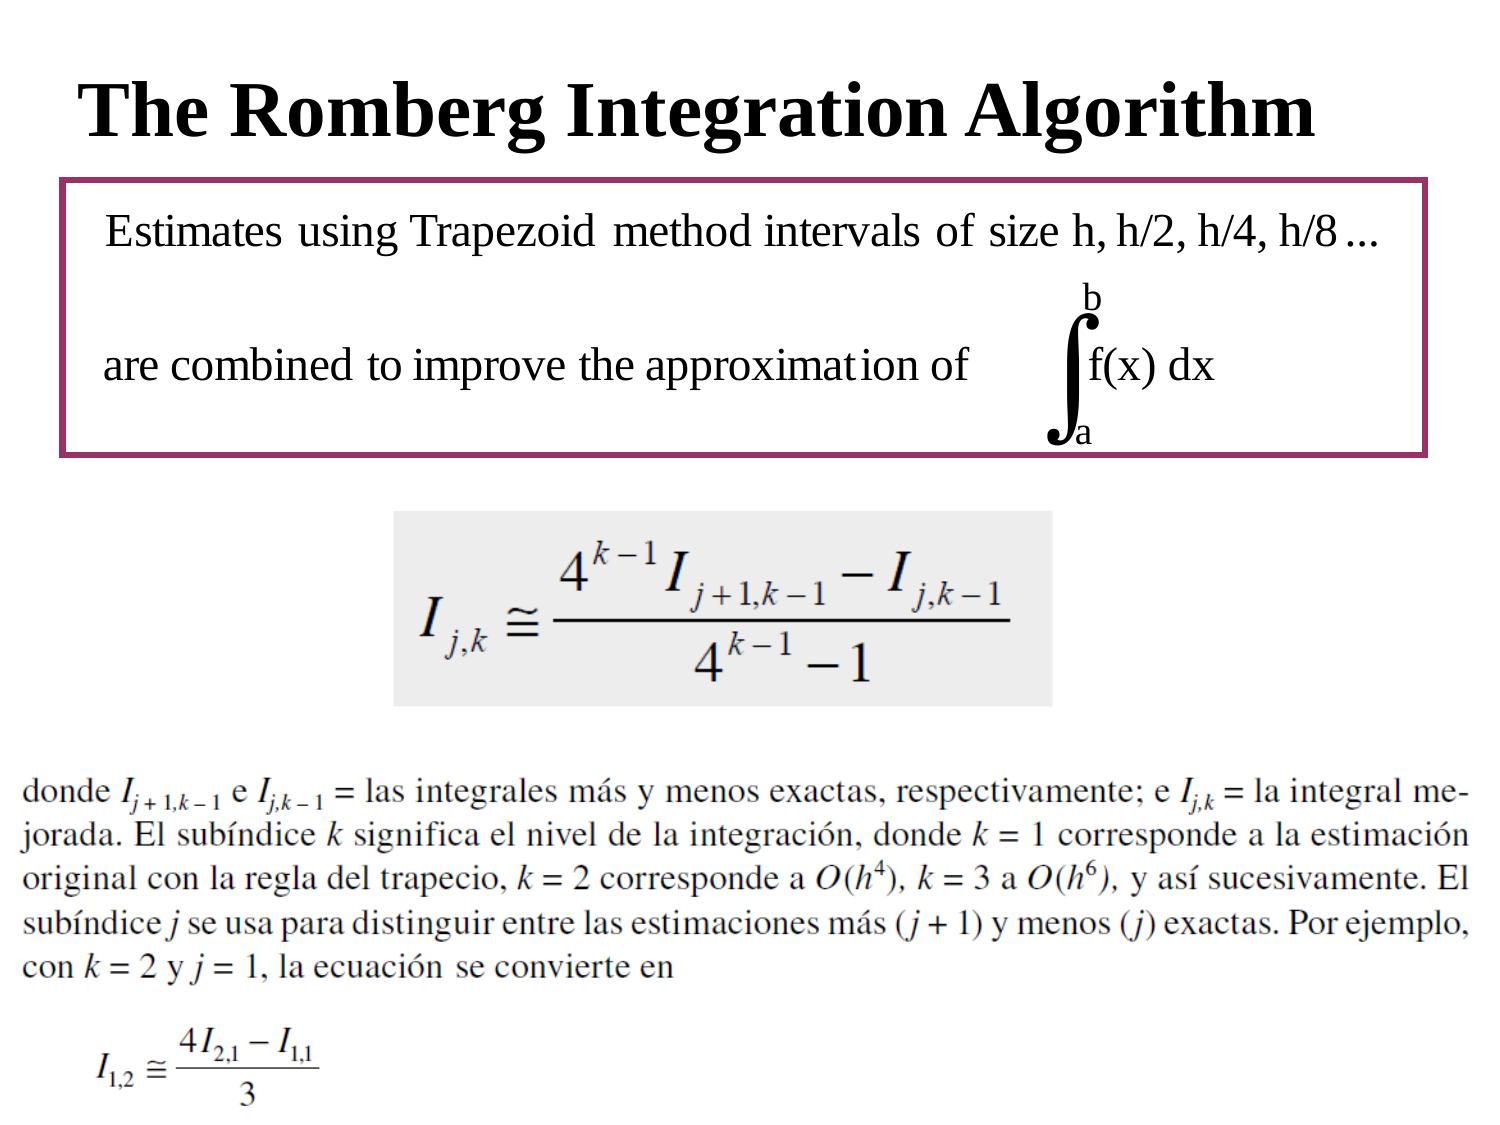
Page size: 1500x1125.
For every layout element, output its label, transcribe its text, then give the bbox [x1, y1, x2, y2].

picture [389, 505, 1059, 714]
text_box [62, 180, 1425, 456]
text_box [96, 203, 1400, 464]
title The Romberg Integration Algorithm [62, 39, 1357, 180]
picture [0, 756, 1499, 1124]
